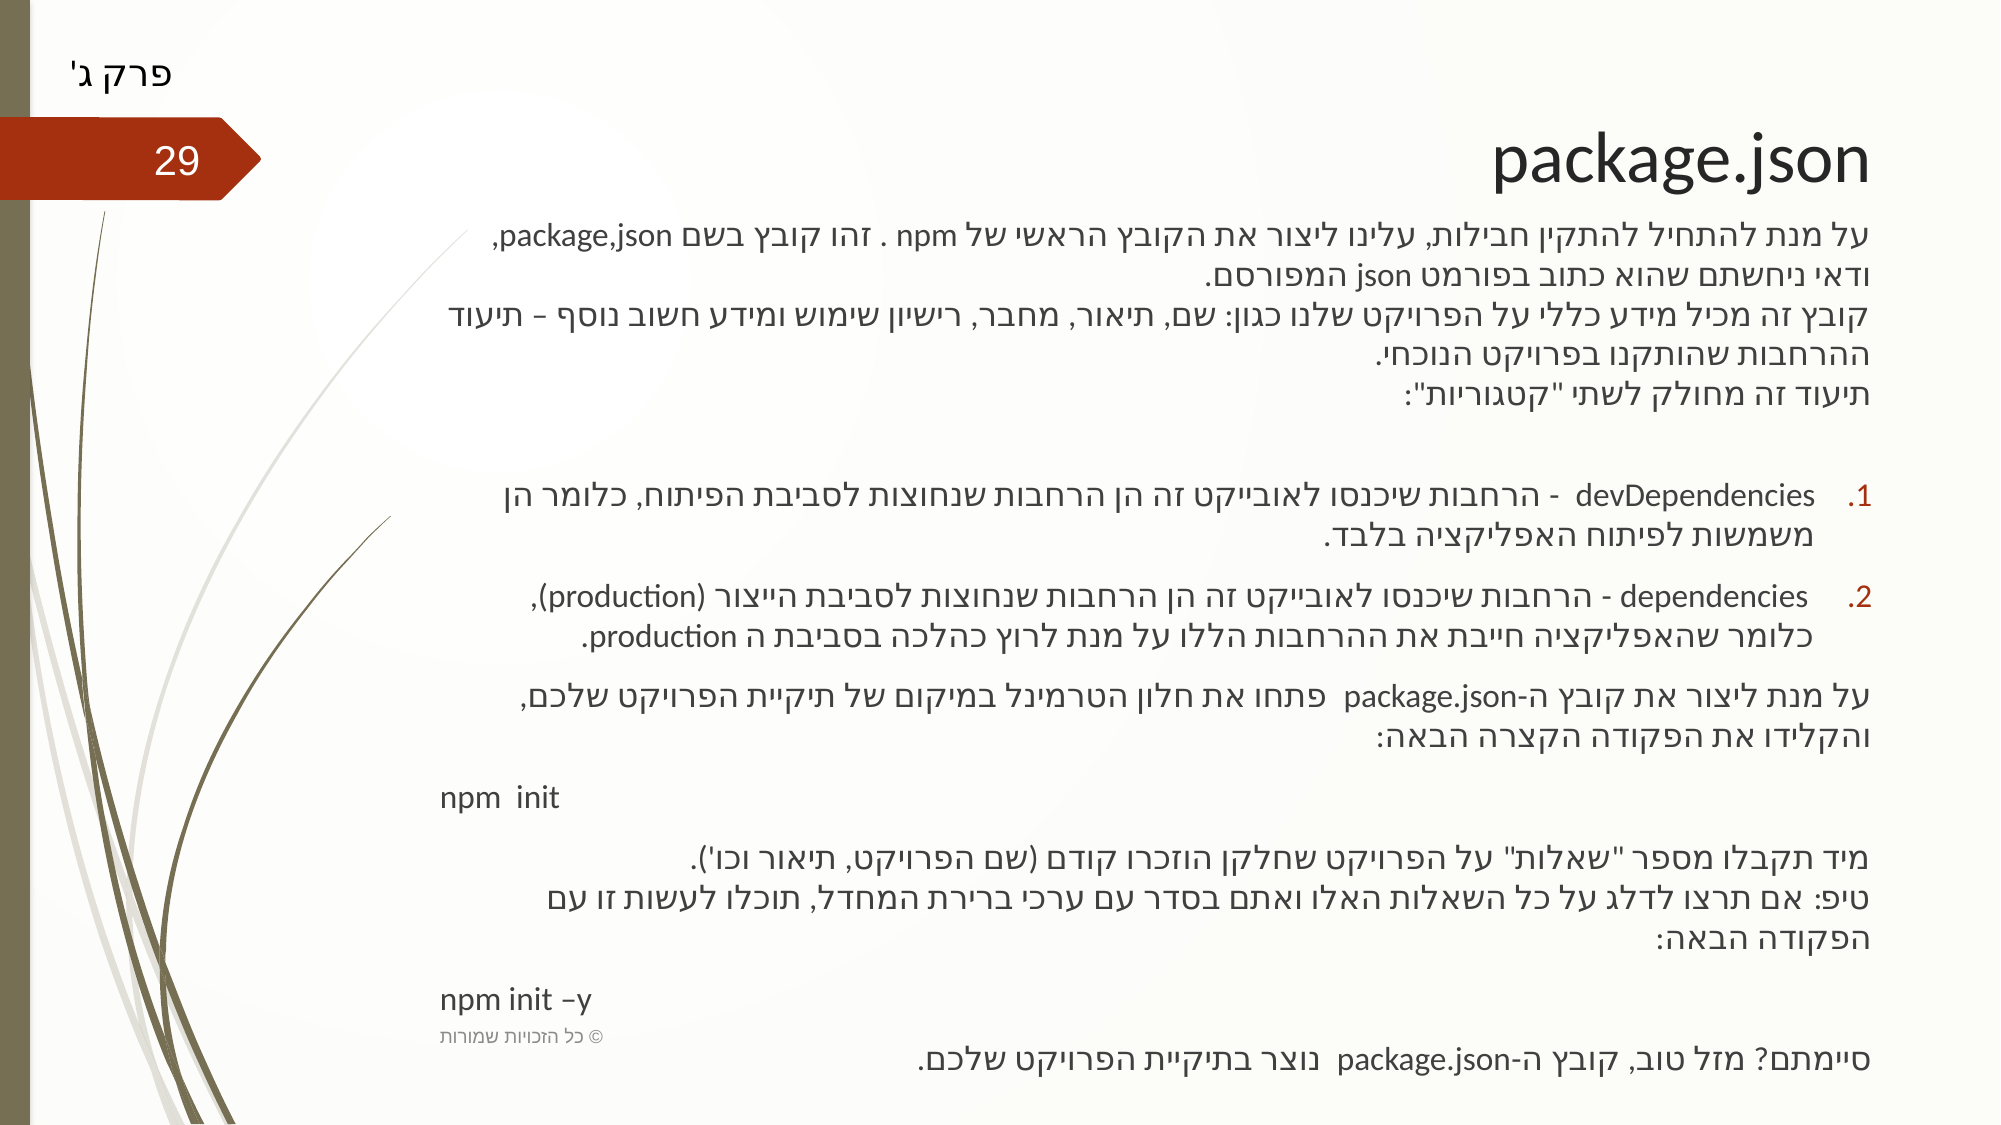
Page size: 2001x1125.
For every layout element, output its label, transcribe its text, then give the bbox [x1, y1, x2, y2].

footer כל הזכויות שמורות © [424, 1006, 1675, 1067]
list על מנת להתחיל להתקין חבילות, עלינו ליצור את הקובץ הראשי של npm . זהו קובץ בשם package,json, ודאי ניחשתם שהוא כתוב בפורמט json המפורסם. קובץ זה מכיל מידע כללי על הפרויקט שלנו כגון: שם, תיאור, מחבר, רישיון שימוש ומידע חשוב נוסף – תיעוד ההרחבות שהותקנו בפרויקט הנוכחי. תיעוד זה מחולק לשתי "קטגוריות": devDependencies - הרחבות שיכנסו לאובייקט זה הן הרחבות שנחוצות לסביבת הפיתוח, כלומר הן משמשות לפיתוח האפליקציה בלבד. dependencies - הרחבות שיכנסו לאובייקט זה הן הרחבות שנחוצות לסביבת הייצור (production), כלומר שהאפליקציה חייבת את ההרחבות הללו על מנת לרוץ כהלכה בסביבת ה production. על מנת ליצור את קובץ ה-package.json פתחו את חלון הטרמינל במיקום של תיקיית הפרויקט שלכם, והקלידו את הפקודה הקצרה הבאה: npm init מיד תקבלו מספר "שאלות" על הפרויקט שחלקן הוזכרו קודם (שם הפרויקט, תיאור וכו'). טיפ: אם תרצו לדלג על כל השאלות האלו ואתם בסדר עם ערכי ברירת המחדל, תוכלו לעשות זו עם הפקודה הבאה: npm init –y סיימתם? מזל טוב, קובץ ה-package.json נוצר בתיקיית הפרויקט שלכם. [424, 205, 1888, 1081]
slide_number 29 [87, 129, 216, 190]
text_box פרק ג' [0, 41, 188, 102]
title package.json [425, 102, 1888, 205]
